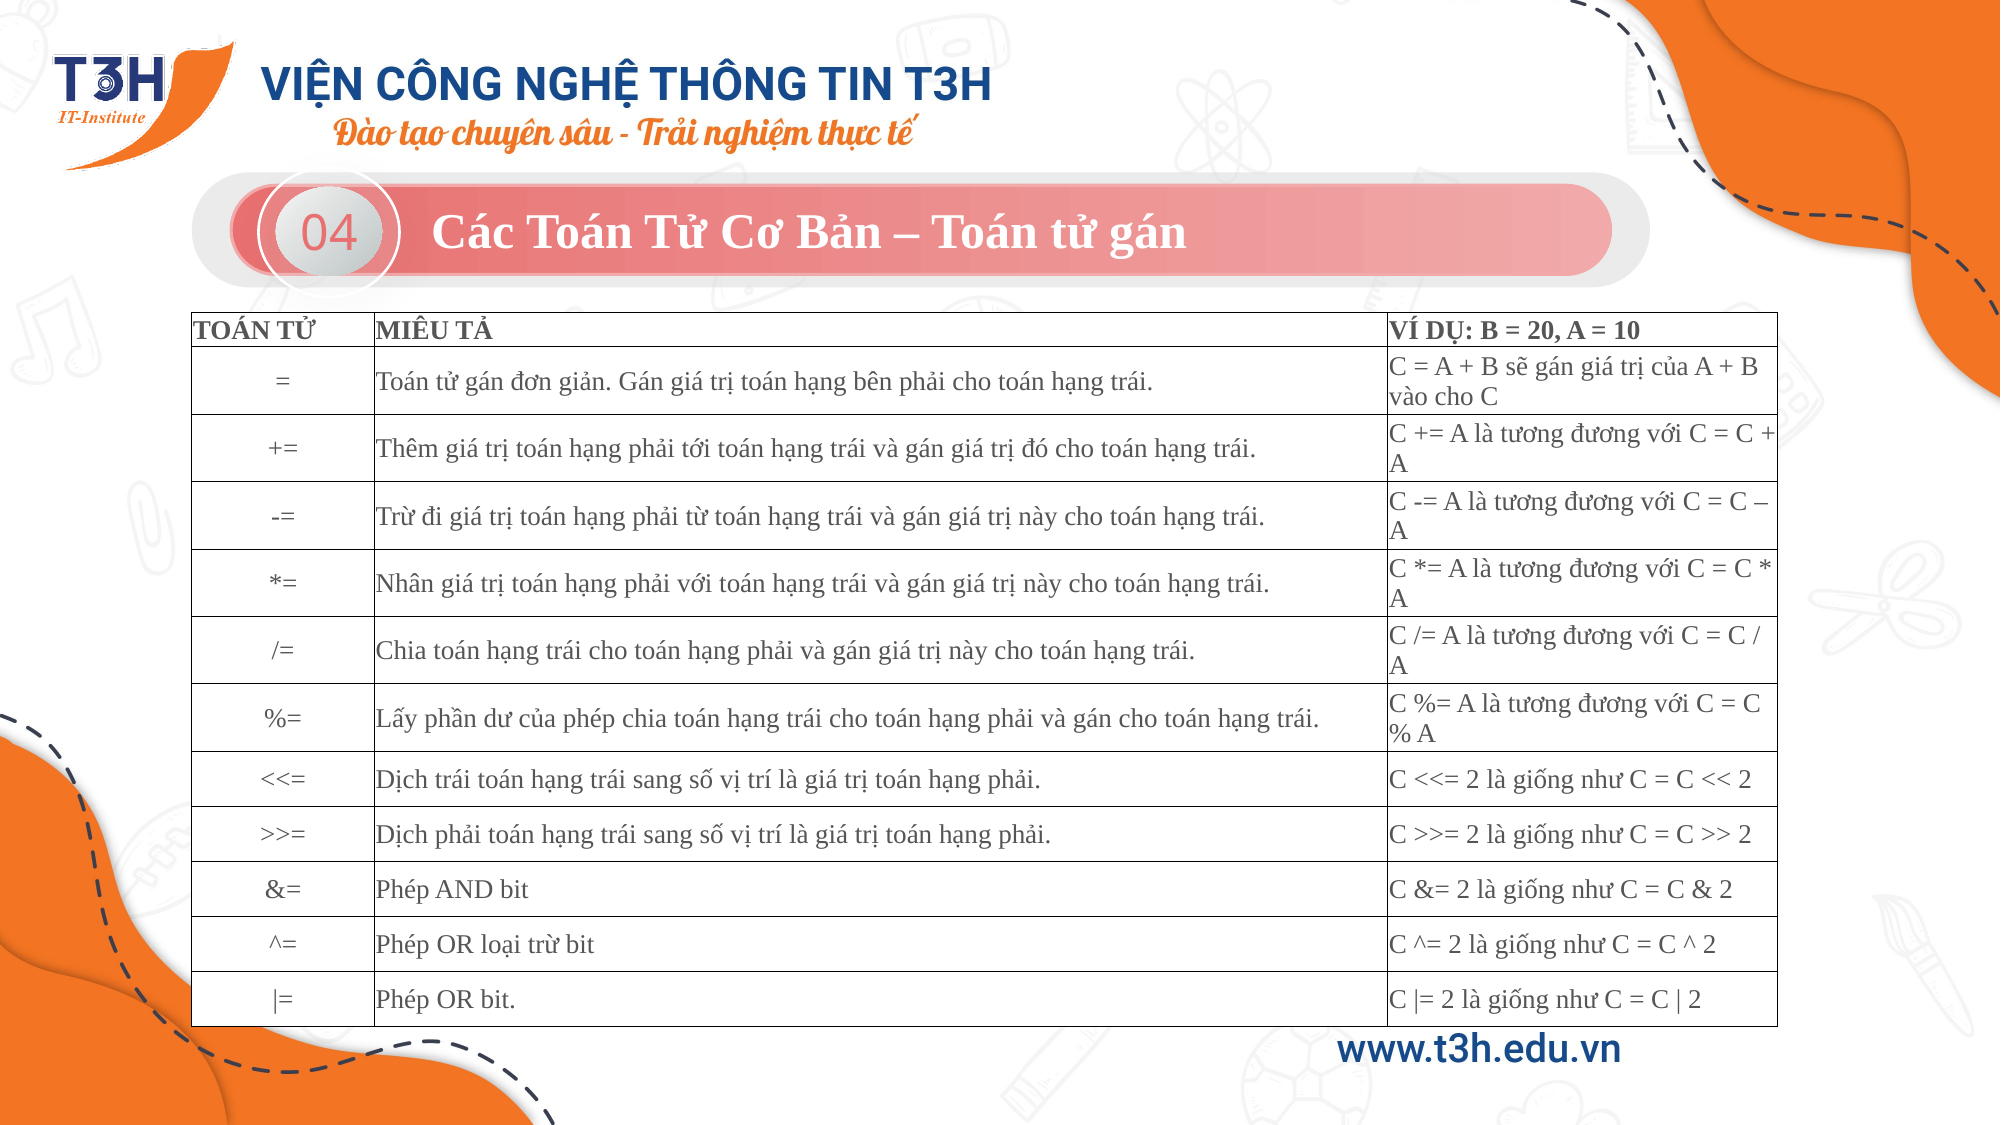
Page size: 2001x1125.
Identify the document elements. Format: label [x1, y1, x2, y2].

text_box [400, 172, 1650, 288]
text_box [191, 172, 258, 288]
picture [0, 0, 2000, 1125]
text_box [258, 167, 400, 297]
